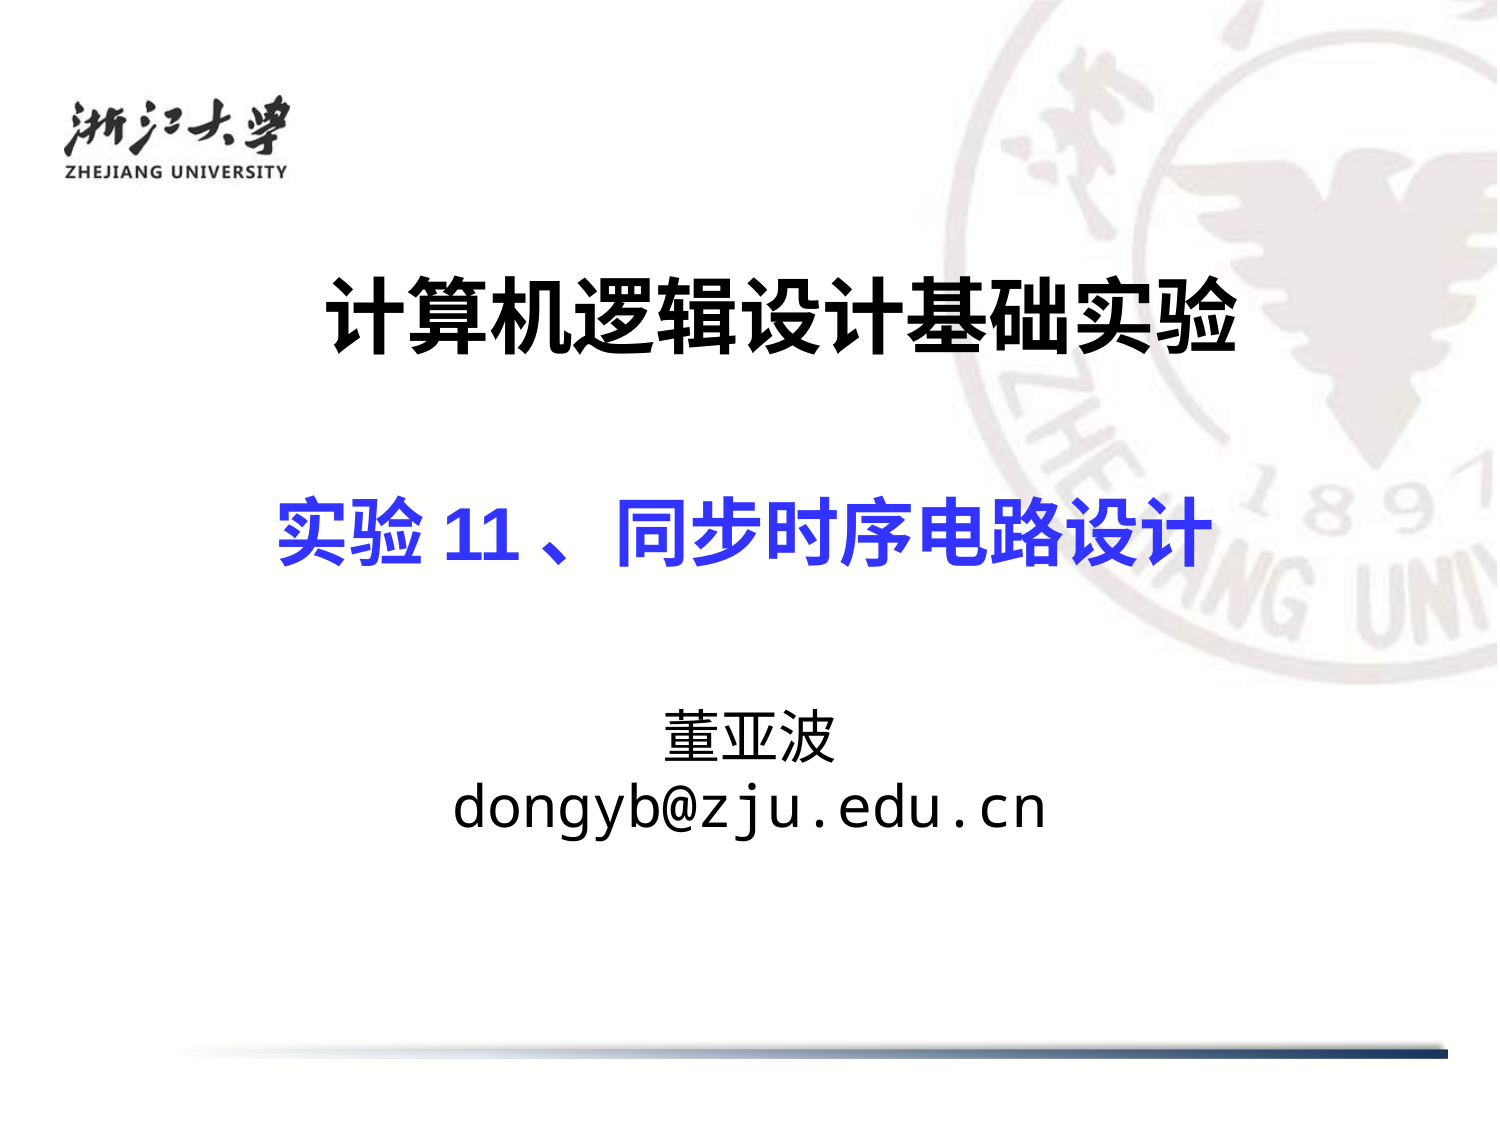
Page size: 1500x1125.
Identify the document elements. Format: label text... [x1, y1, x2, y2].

subtitle 董亚波 dongyb@zju.edu.cn [225, 692, 1275, 1039]
text_box 实验11、同步时序电路设计 [64, 478, 1424, 584]
title 计算机逻辑设计基础实验 [113, 172, 1449, 457]
picture [0, 0, 1500, 1125]
